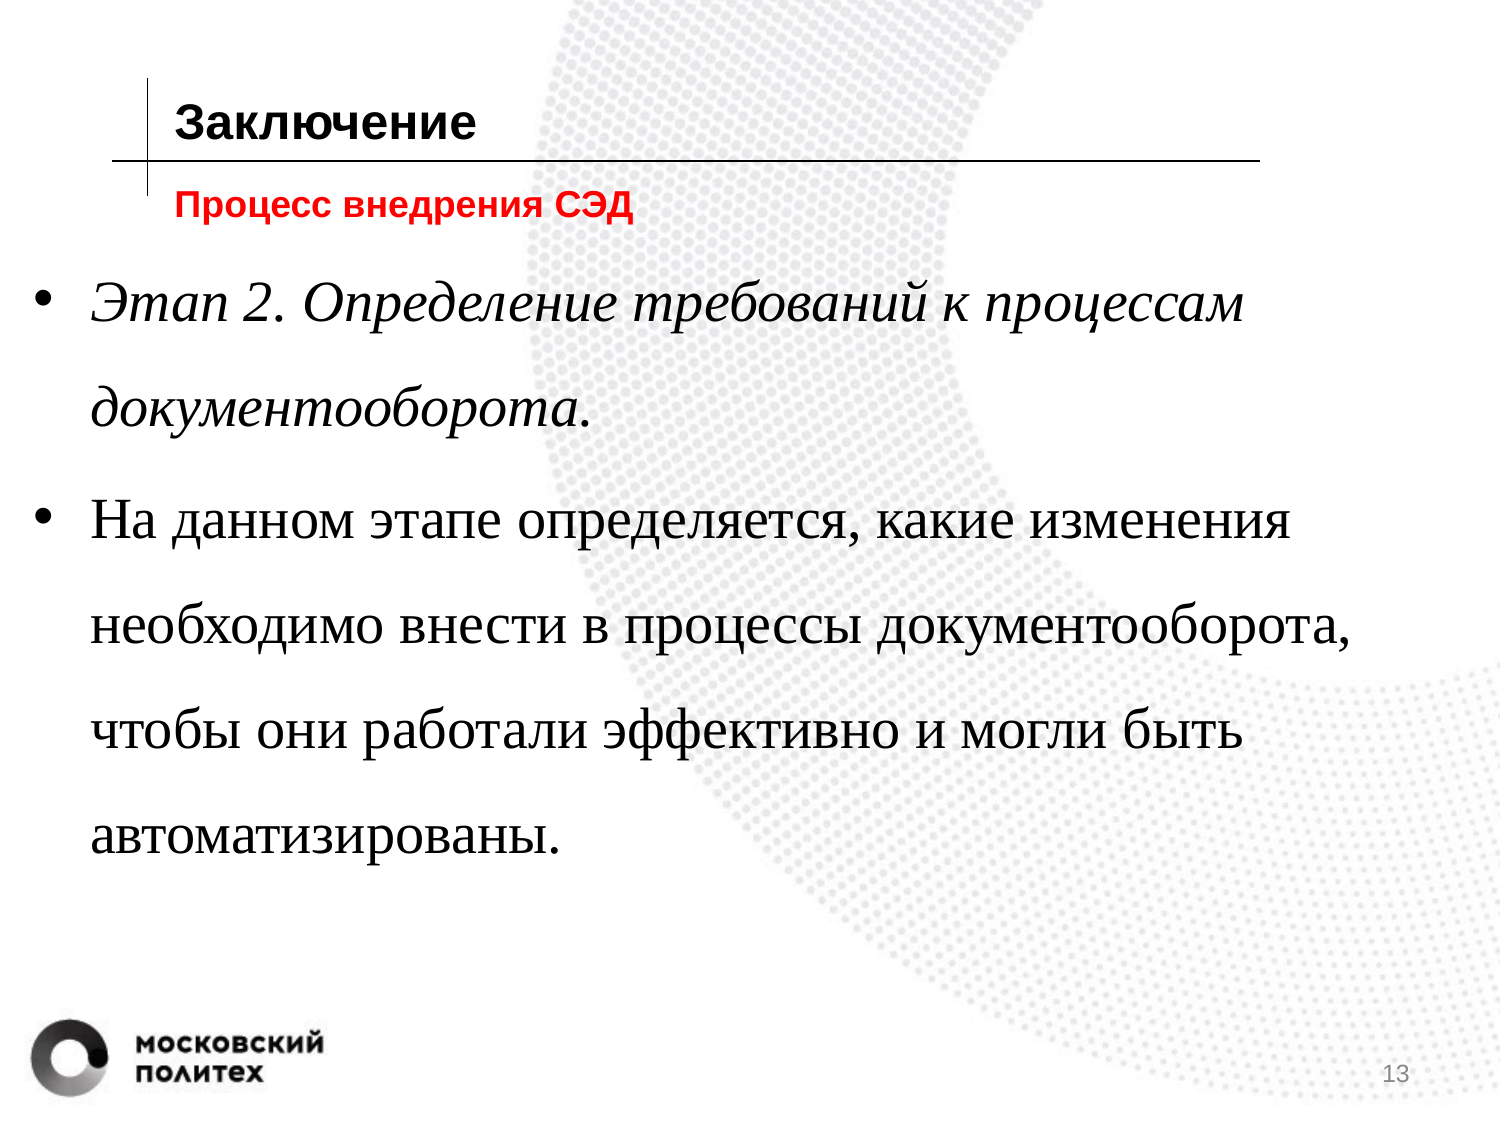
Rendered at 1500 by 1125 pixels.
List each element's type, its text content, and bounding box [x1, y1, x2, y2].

picture [0, 0, 1500, 1125]
text_box Заключение [159, 78, 1427, 161]
title Процесс внедрения СЭД [159, 161, 1427, 244]
slide_number 13 [1074, 1042, 1425, 1103]
list Этап 2. Определение требований к процессам документооборота. На данном этапе определяется, какие изменения необходимо внести в процессы документооборота, чтобы они работали эффективно и могли быть автоматизированы. [0, 220, 1378, 977]
